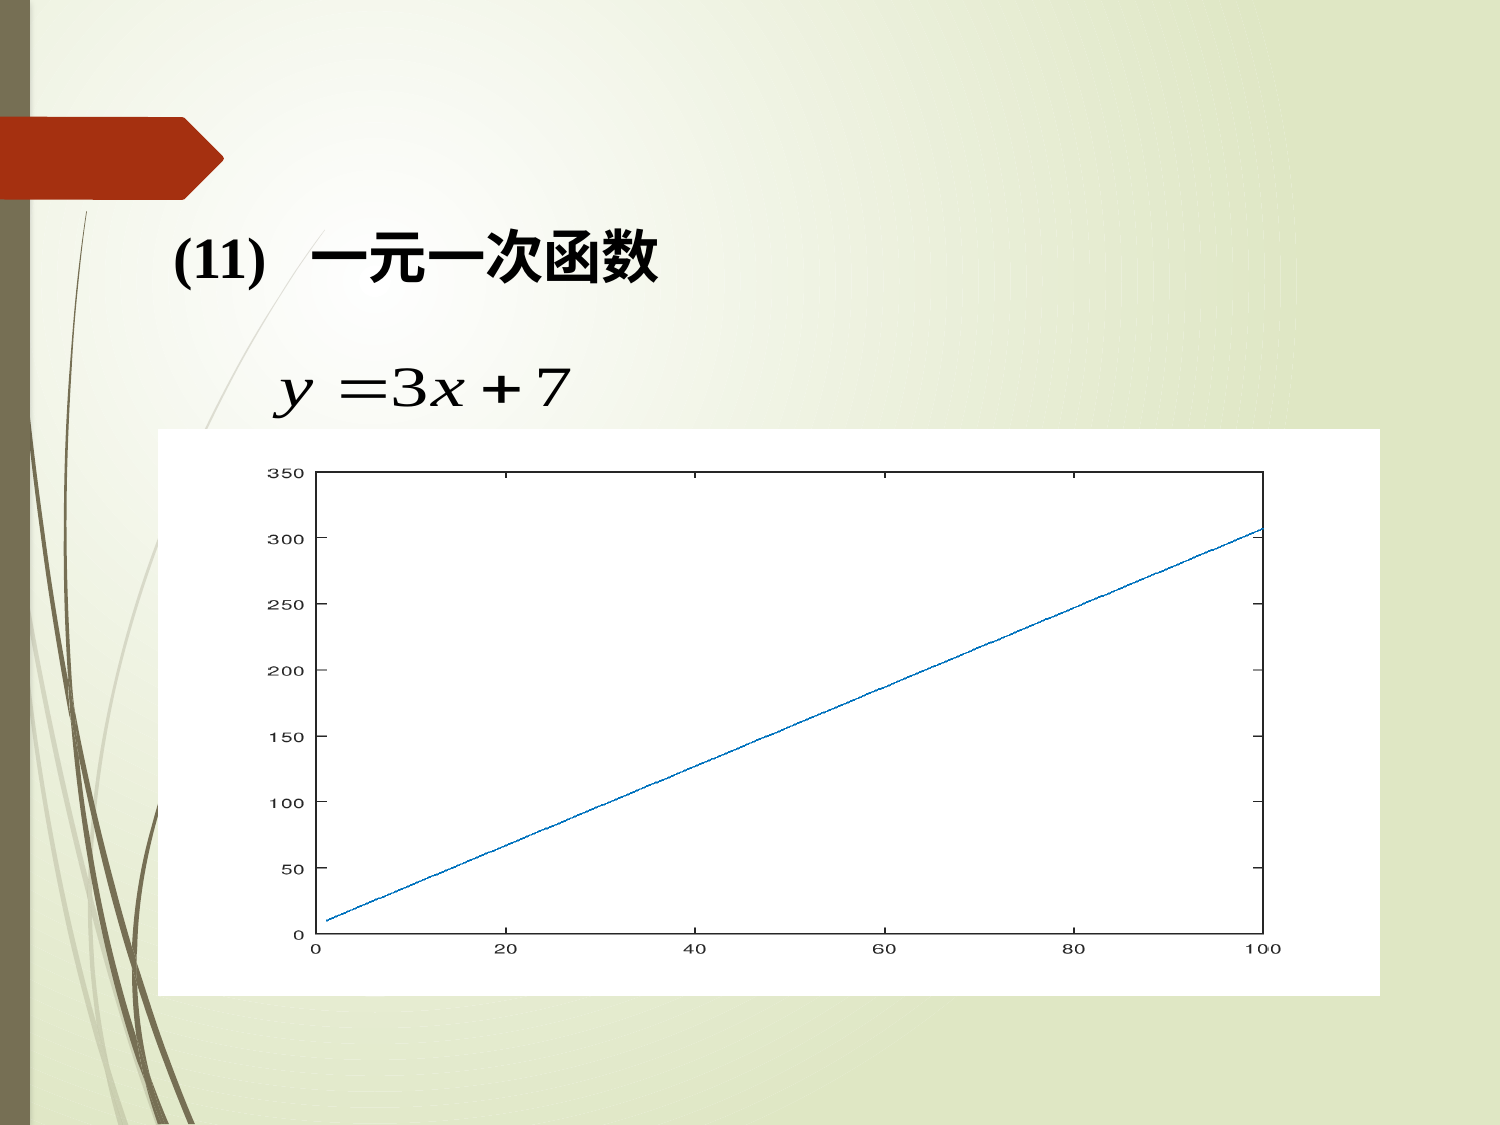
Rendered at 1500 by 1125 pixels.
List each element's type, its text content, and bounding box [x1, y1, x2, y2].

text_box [260, 353, 587, 428]
text_box (11) 一元一次函数 [158, 212, 800, 298]
picture [158, 429, 1380, 997]
